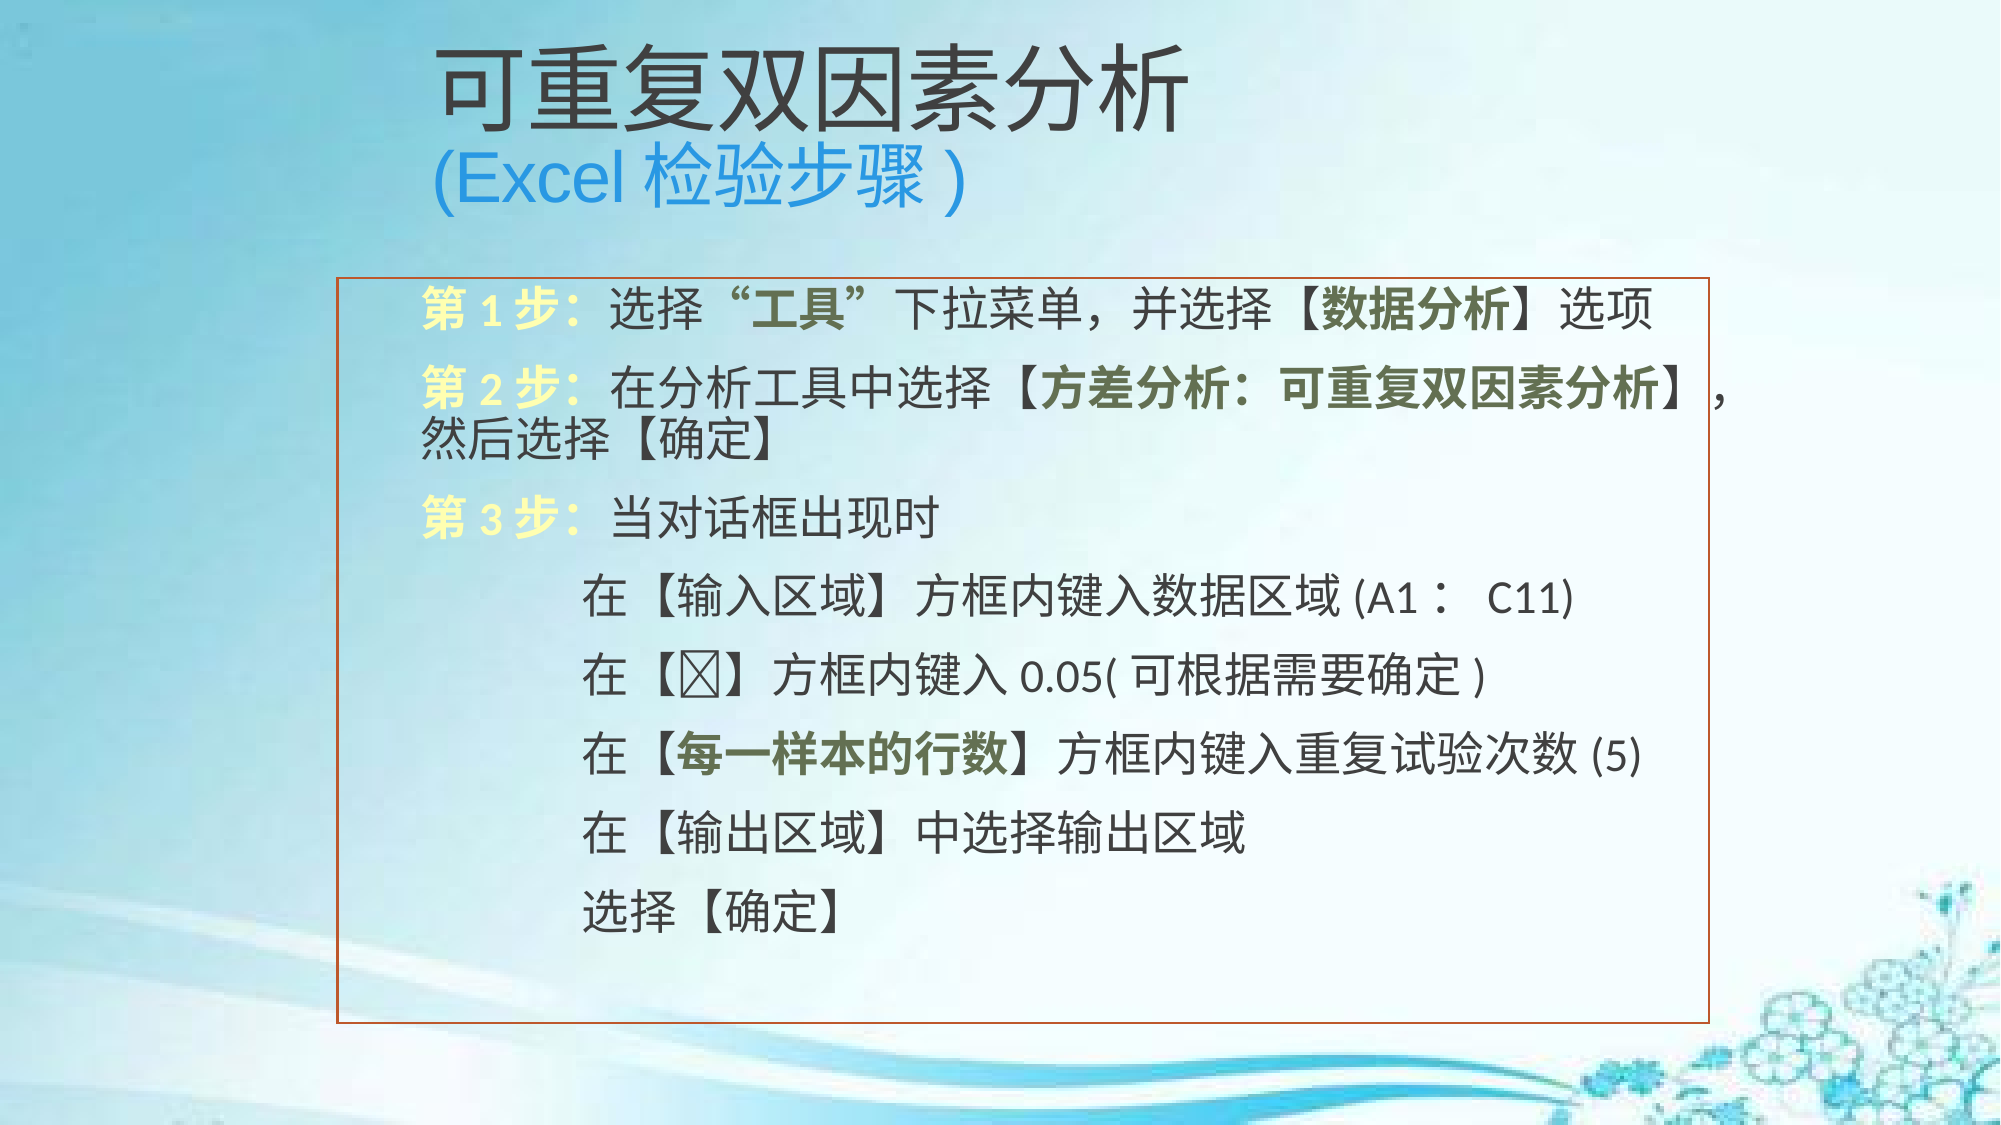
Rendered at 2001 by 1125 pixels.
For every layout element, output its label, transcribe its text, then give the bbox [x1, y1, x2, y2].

title 可重复双因素分析 (Excel检验步骤) [416, 37, 1900, 225]
list 第1步：选择“工具”下拉菜单，并选择【数据分析】选项 第2步：在分析工具中选择【方差分析：可重复双因素分析】，然后选择【确定】 第3步：当对话框出现时 在【输入区域】方框内键入数据区域(A1：C11) 在【】方框内键入0.05(可根据需要确定) 在【每一样本的行数】方框内键入重复试验次数(5) 在【输出区域】中选择输出区域 选择【确定】 [337, 277, 1709, 1024]
picture [0, 0, 2001, 1125]
